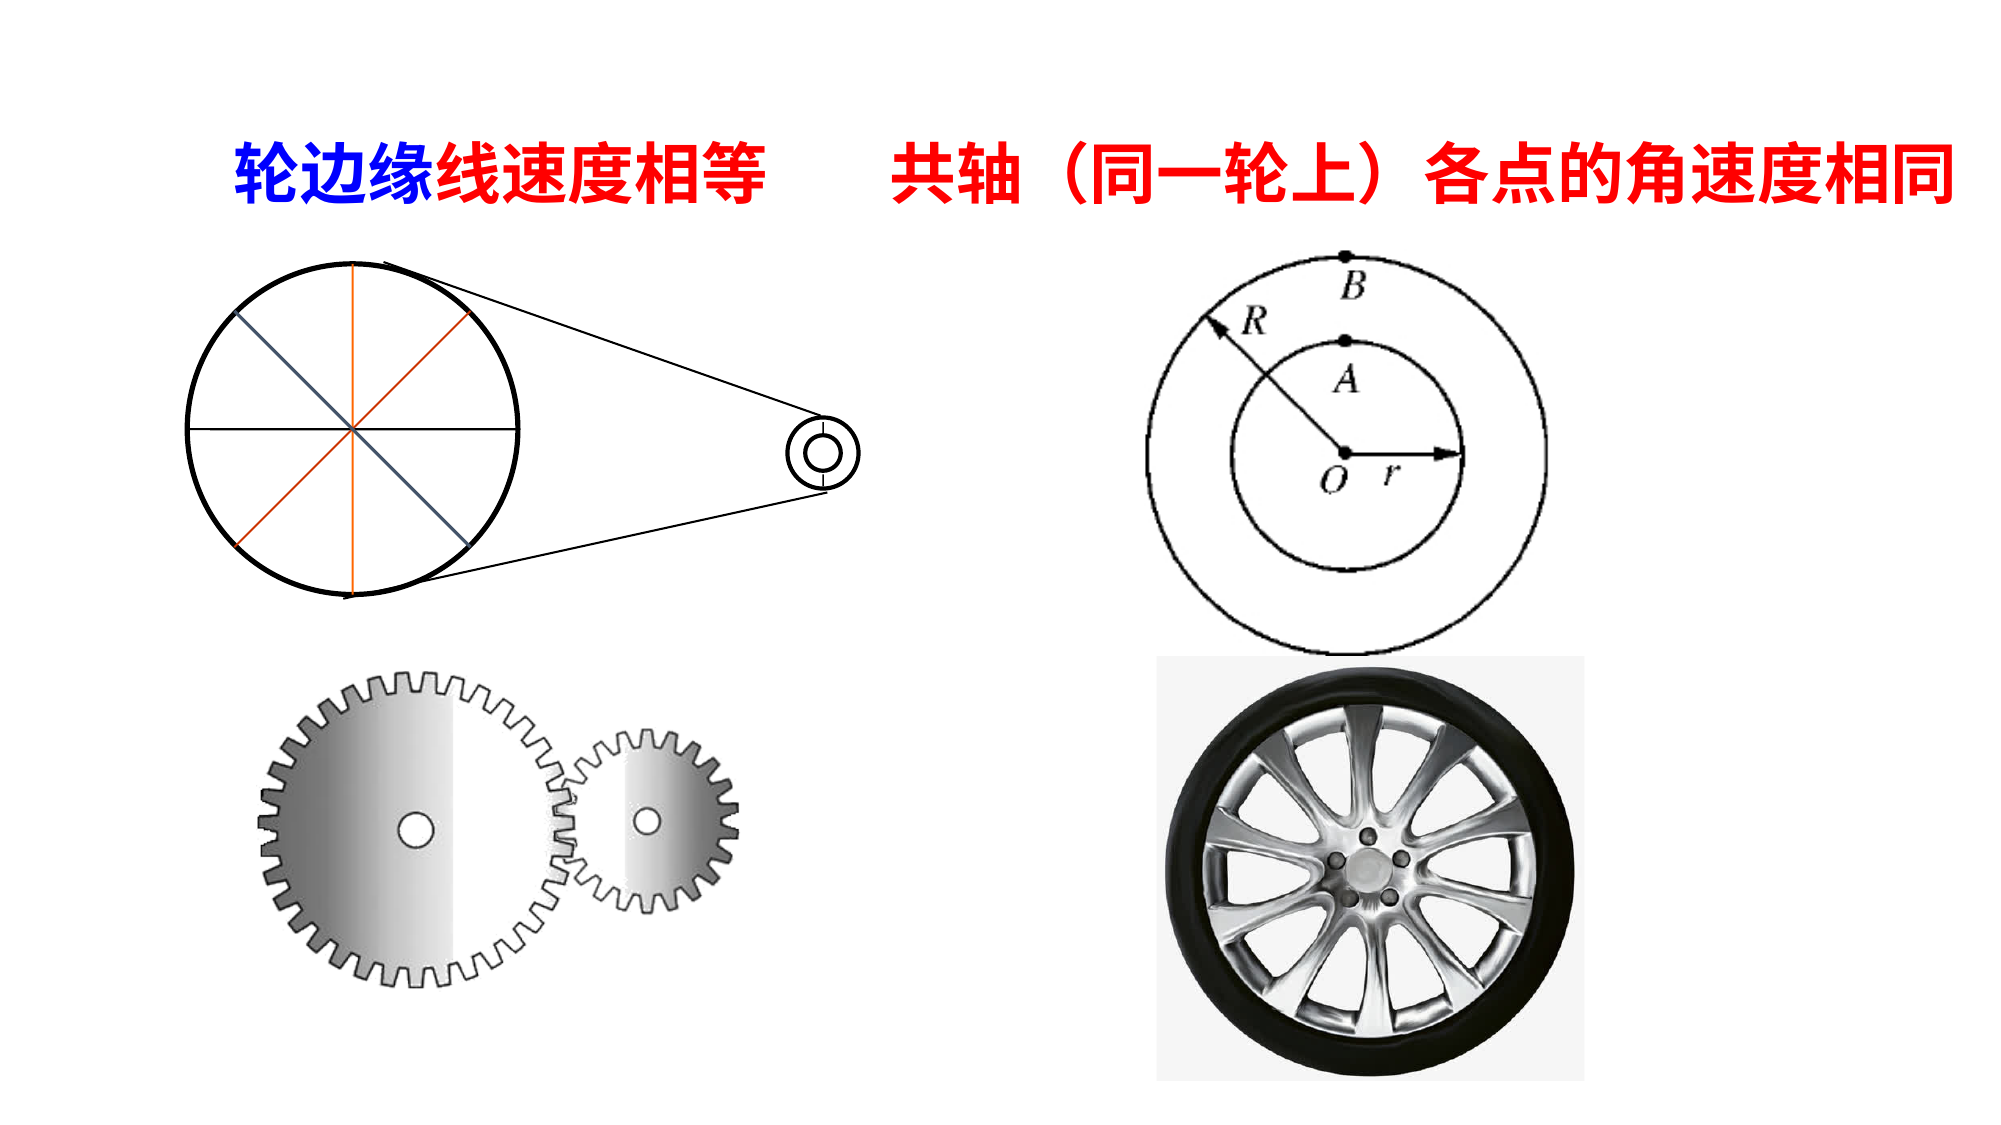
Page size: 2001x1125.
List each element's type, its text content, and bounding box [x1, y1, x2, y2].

picture [256, 671, 744, 992]
text_box 轮边缘线速度相等 [111, 124, 875, 220]
text_box 共轴（同一轮上）各点的角速度相同 [875, 124, 2000, 220]
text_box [187, 263, 518, 595]
picture [1144, 249, 1585, 1081]
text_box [787, 417, 859, 489]
